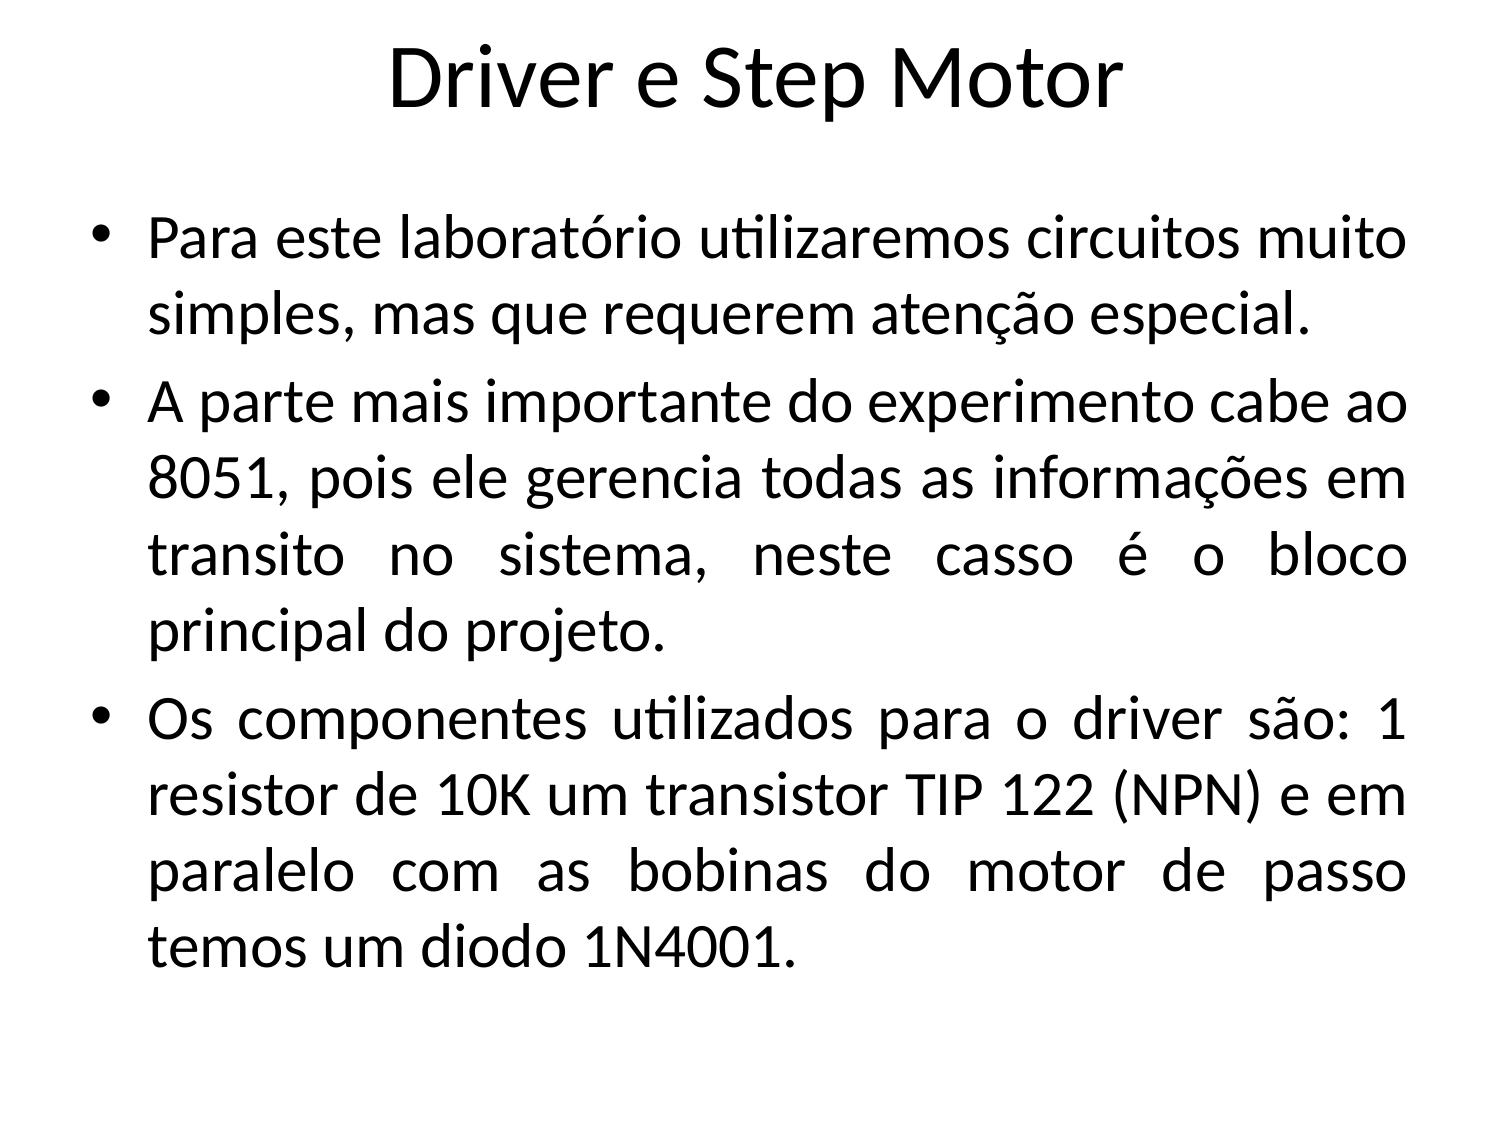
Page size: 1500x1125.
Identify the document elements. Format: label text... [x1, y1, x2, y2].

list Para este laboratório utilizaremos circuitos muito simples, mas que requerem atenção especial. A parte mais importante do experimento cabe ao 8051, pois ele gerencia todas as informações em transito no sistema, neste casso é o bloco principal do projeto. Os componentes utilizados para o driver são: 1 resistor de 10K um transistor TIP 122 (NPN) e em paralelo com as bobinas do motor de passo temos um diodo 1N4001. [75, 187, 1425, 1005]
title Driver e Step Motor [82, 0, 1432, 143]
